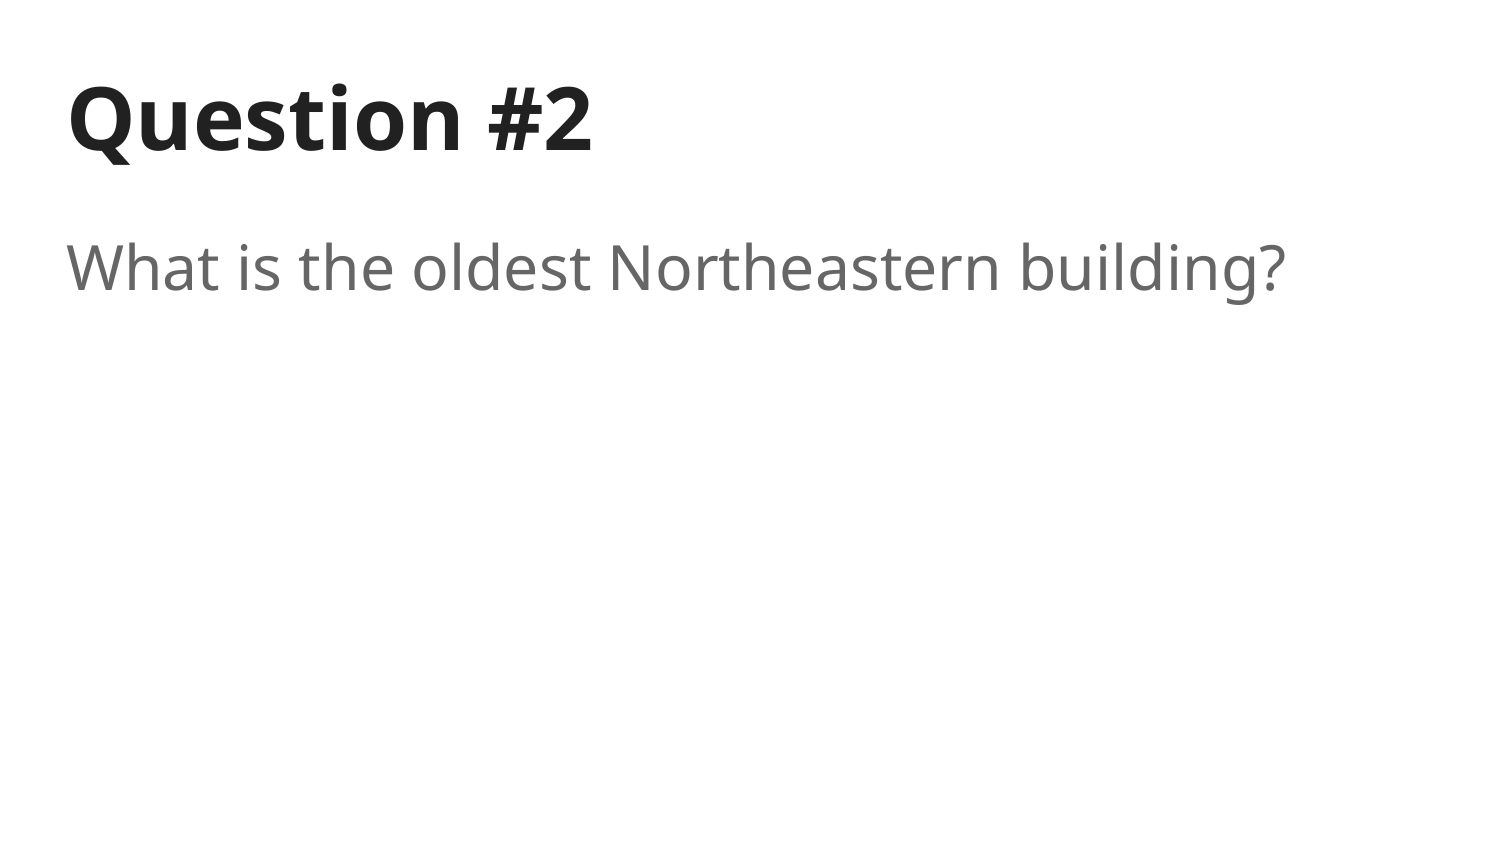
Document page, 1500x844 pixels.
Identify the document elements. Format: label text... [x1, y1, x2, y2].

list What is the oldest Northeastern building? [51, 201, 1449, 750]
title Question #2 [51, 48, 1449, 180]
